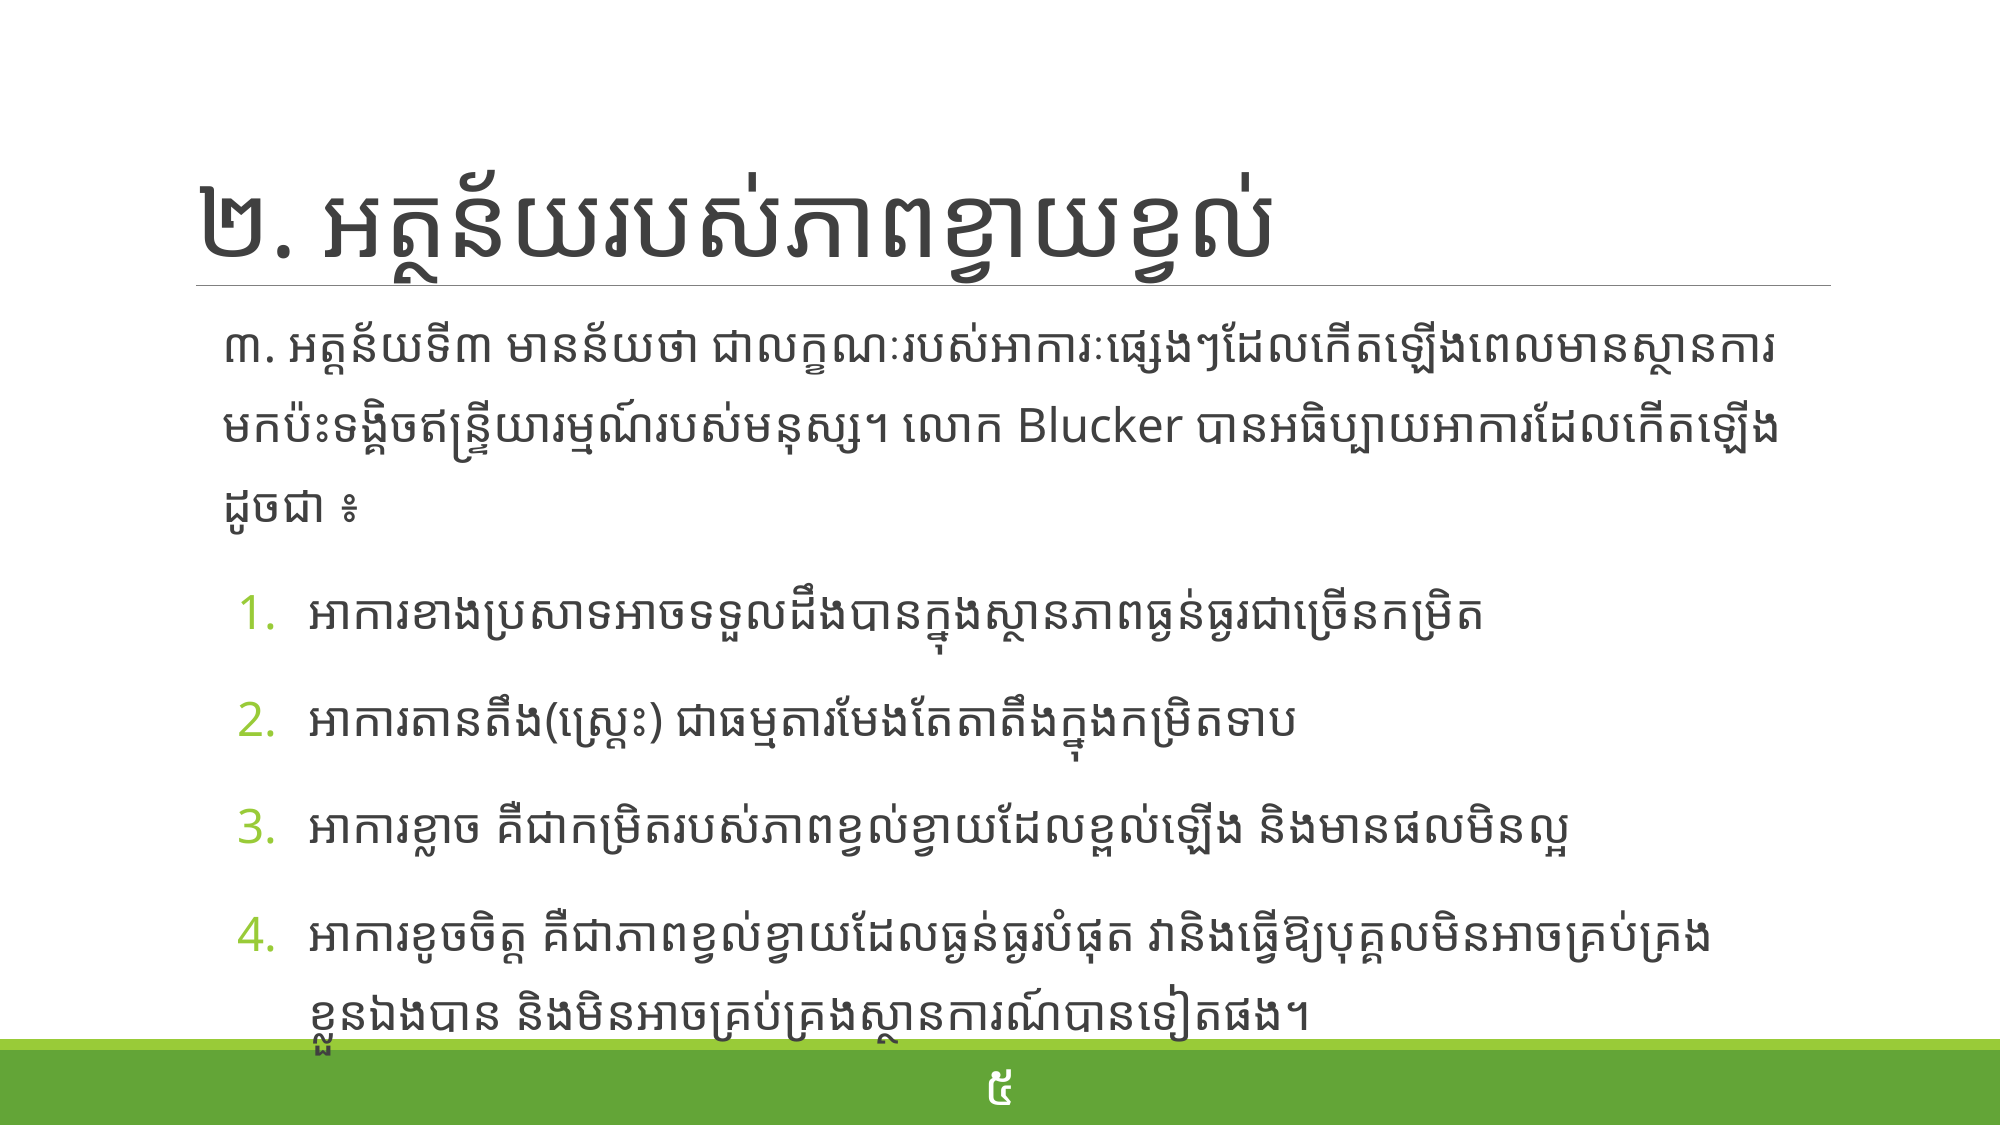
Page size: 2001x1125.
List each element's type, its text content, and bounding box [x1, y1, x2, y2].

slide_number ៥ [920, 1045, 1080, 1125]
list ៣. អត្តន័យទី៣ មានន័យថា ជាលក្ខណៈរបស់អាការៈផ្សេងៗដែលកើតឡើងពេលមានស្ថានការមកប៉ះទង្គិចឥន្រ្ទីយារម្មណ៍របស់មនុស្ស។ លោក Blucker បានអធិប្បាយអាការដែលកើតឡើងដូចជា ៖ អាការខាងប្រសាទអាចទទួលដឹងបានក្នុងស្ថានភាពធ្ងន់ធ្ងរជាច្រើនកម្រិត អាការតានតឹង(ស្រ្តេះ) ជាធម្មតារមែងតែតាតឹងក្នុងកម្រិតទាប អាការខ្លាច គឺជាកម្រិតរបស់ភាពខ្វល់ខ្វាយដែលខ្ពល់ឡើង និងមានផលមិនល្អ អាការខូចចិត្ត គឺជាភាពខ្វល់ខ្វាយដែលធ្ងន់ធ្ងរបំផុត វានិងធ្វើឱ្យបុគ្គលមិនអាចគ្រប់គ្រងខ្លួនឯងបាន និងមិនអាចគ្រប់គ្រងស្ថានការណ៍បានទៀតផង។ [180, 285, 1830, 1049]
title ២. អត្ថន័យរបស់ភាពខ្វាយខ្វល់ [180, 47, 1830, 285]
